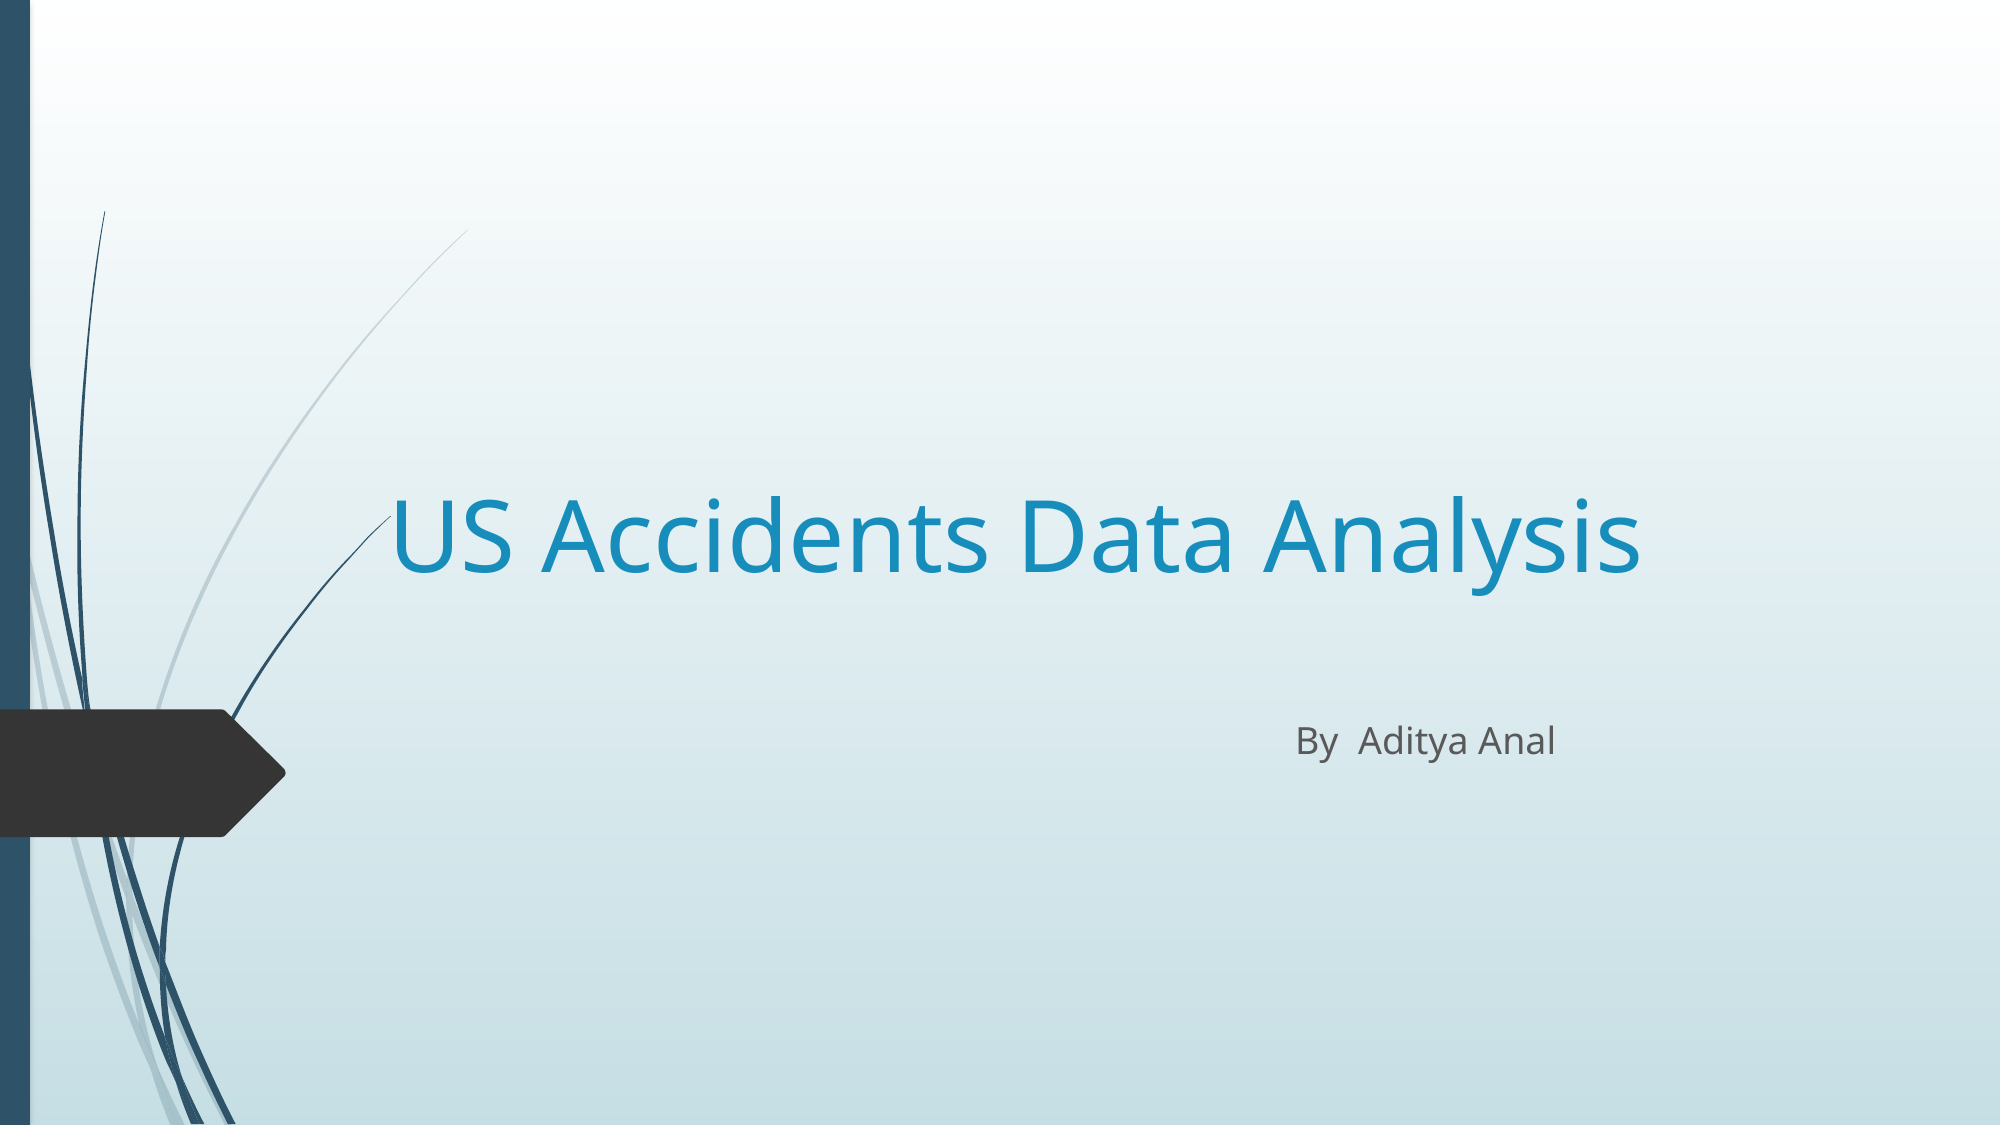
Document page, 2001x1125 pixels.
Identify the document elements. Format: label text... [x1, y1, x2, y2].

title US Accidents Data Analysis [373, 228, 1836, 601]
subtitle By Aditya Anal [1279, 709, 1668, 829]
